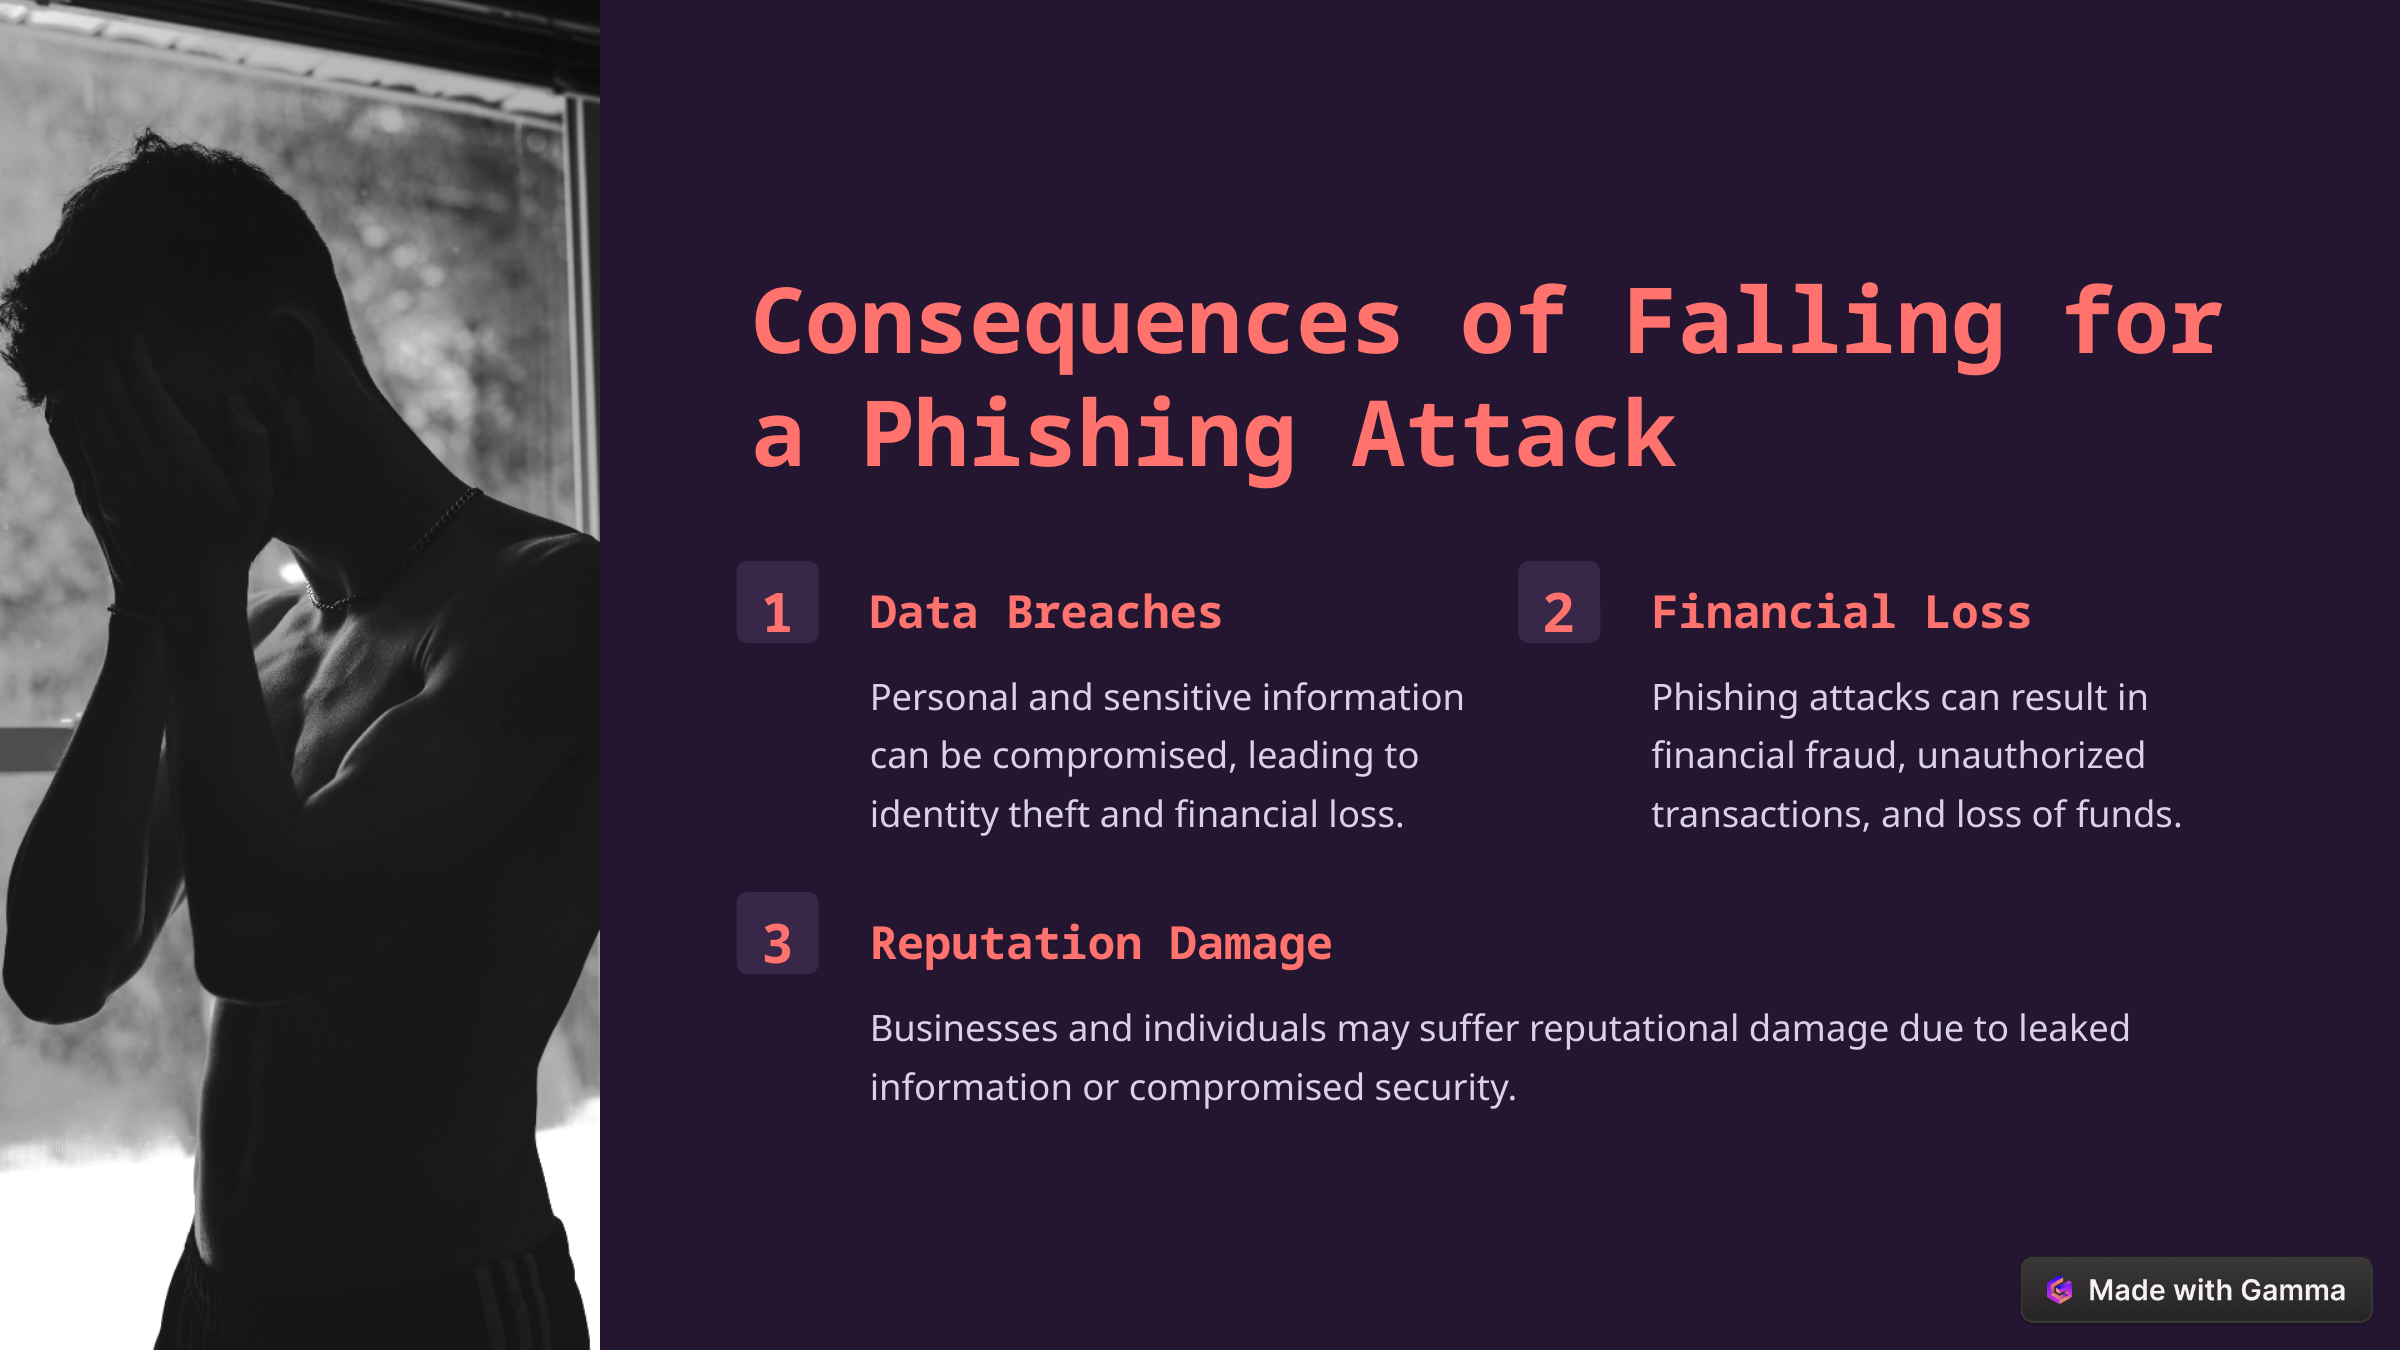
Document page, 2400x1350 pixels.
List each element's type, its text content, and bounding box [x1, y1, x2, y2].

text_box [736, 560, 819, 643]
text_box Phishing attacks can result in financial fraud, unauthorized transactions, and loss of funds. [1636, 652, 2264, 828]
text_box Financial Loss [1636, 573, 2002, 631]
text_box [736, 892, 819, 975]
text_box [1518, 560, 1601, 643]
text_box Data Breaches [855, 573, 1220, 631]
text_box Consequences of Falling for a Phishing Attack [736, 249, 2264, 478]
text_box Reputation Damage [855, 904, 1238, 962]
picture [0, 0, 600, 1350]
text_box 3 [763, 898, 792, 968]
text_box 2 [1545, 567, 1573, 637]
text_box [600, 0, 2400, 1350]
text_box Personal and sensitive information can be compromised, leading to identity theft and financial loss. [855, 652, 1482, 828]
picture [2008, 1244, 2385, 1335]
text_box Businesses and individuals may suffer reputational damage due to leaked information or compromised security. [855, 983, 2264, 1100]
text_box 1 [763, 567, 792, 637]
